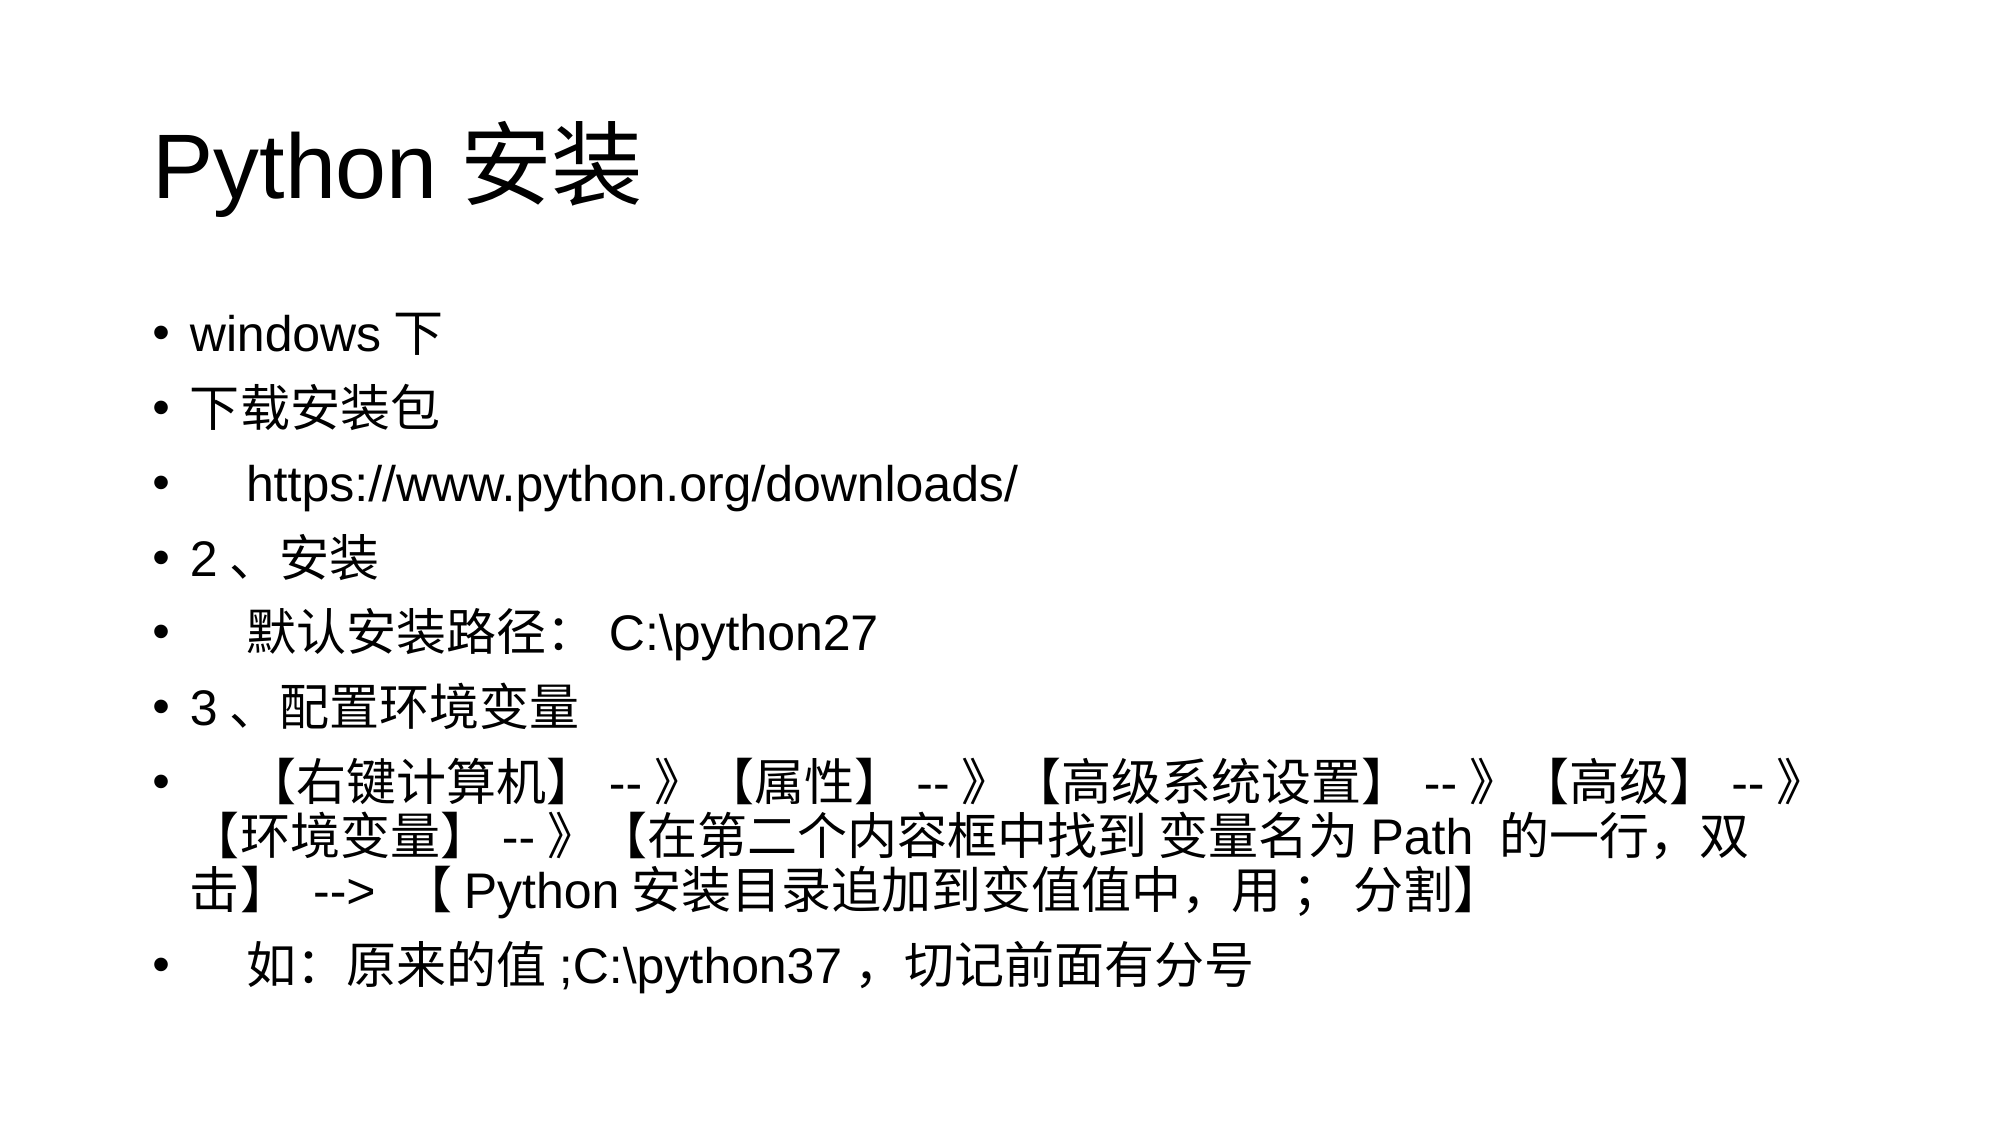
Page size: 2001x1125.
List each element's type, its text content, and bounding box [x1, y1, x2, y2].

list windows下 下载安装包 https://www.python.org/downloads/ 2、安装 默认安装路径：C:\python27 3、配置环境变量 【右键计算机】--》【属性】--》【高级系统设置】--》【高级】--》【环境变量】--》【在第二个内容框中找到 变量名为Path 的一行，双击】 --> 【Python安装目录追加到变值值中，用 ； 分割】 如：原来的值;C:\python37，切记前面有分号 [137, 300, 1863, 1015]
title Python安装 [137, 59, 1863, 278]
